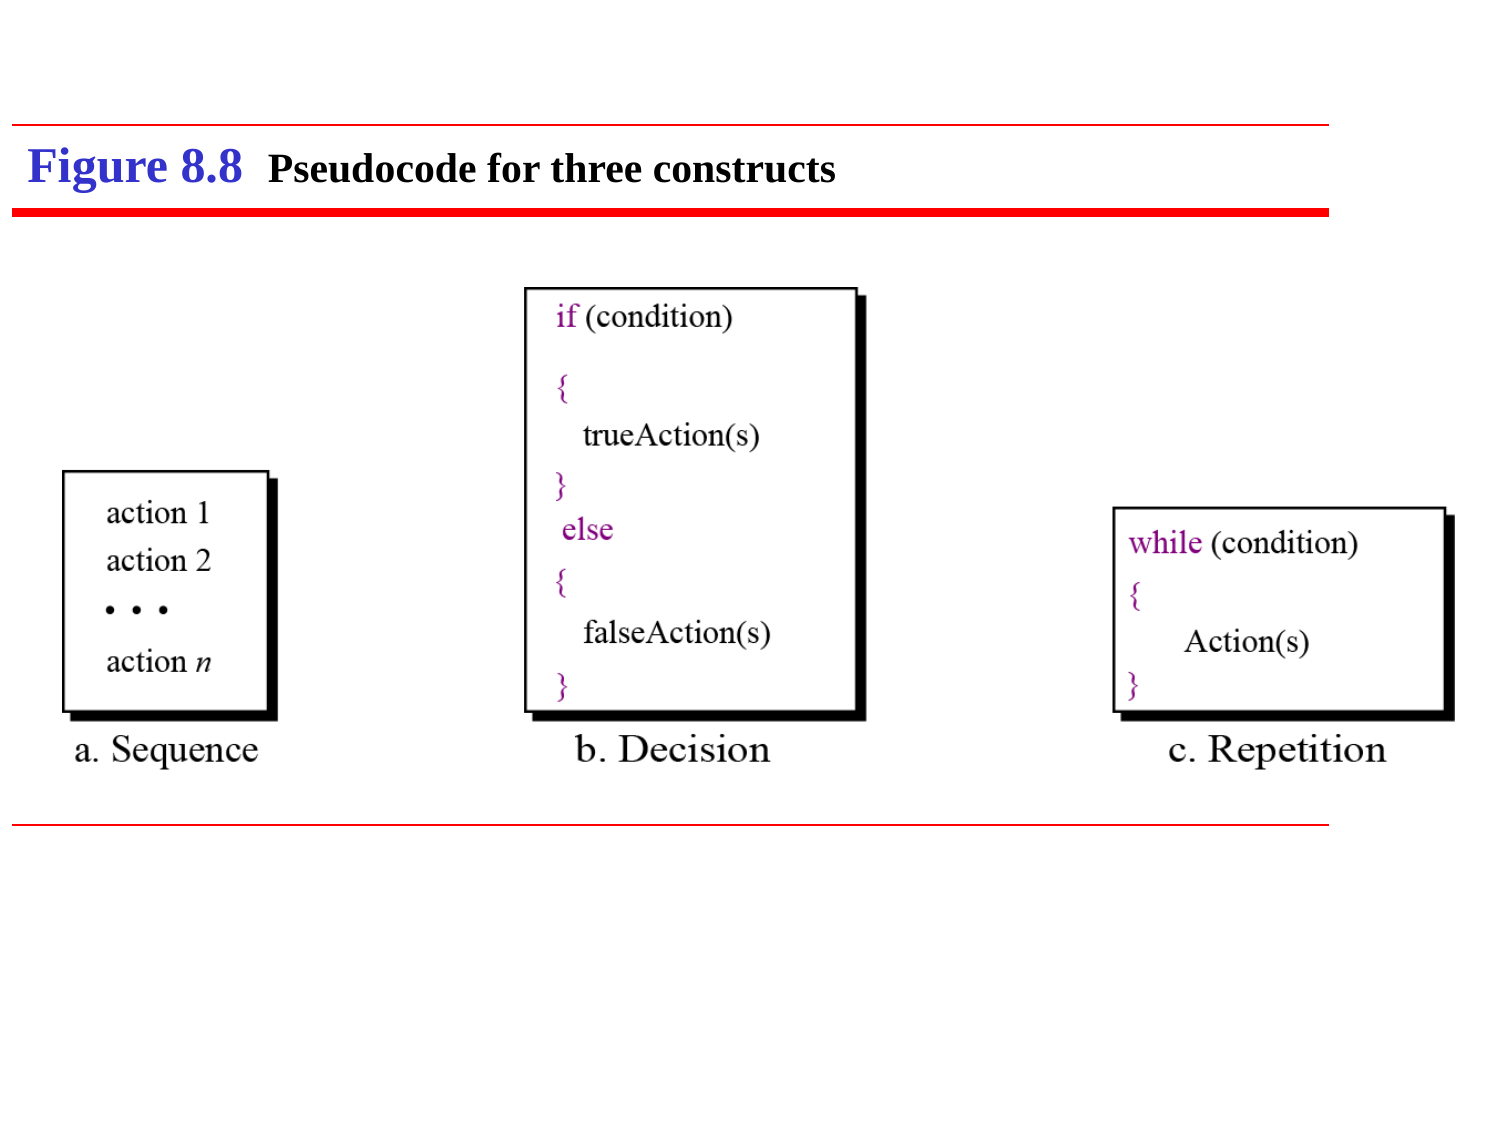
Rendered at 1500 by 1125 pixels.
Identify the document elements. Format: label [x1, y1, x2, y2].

text_box [12, 124, 1455, 825]
